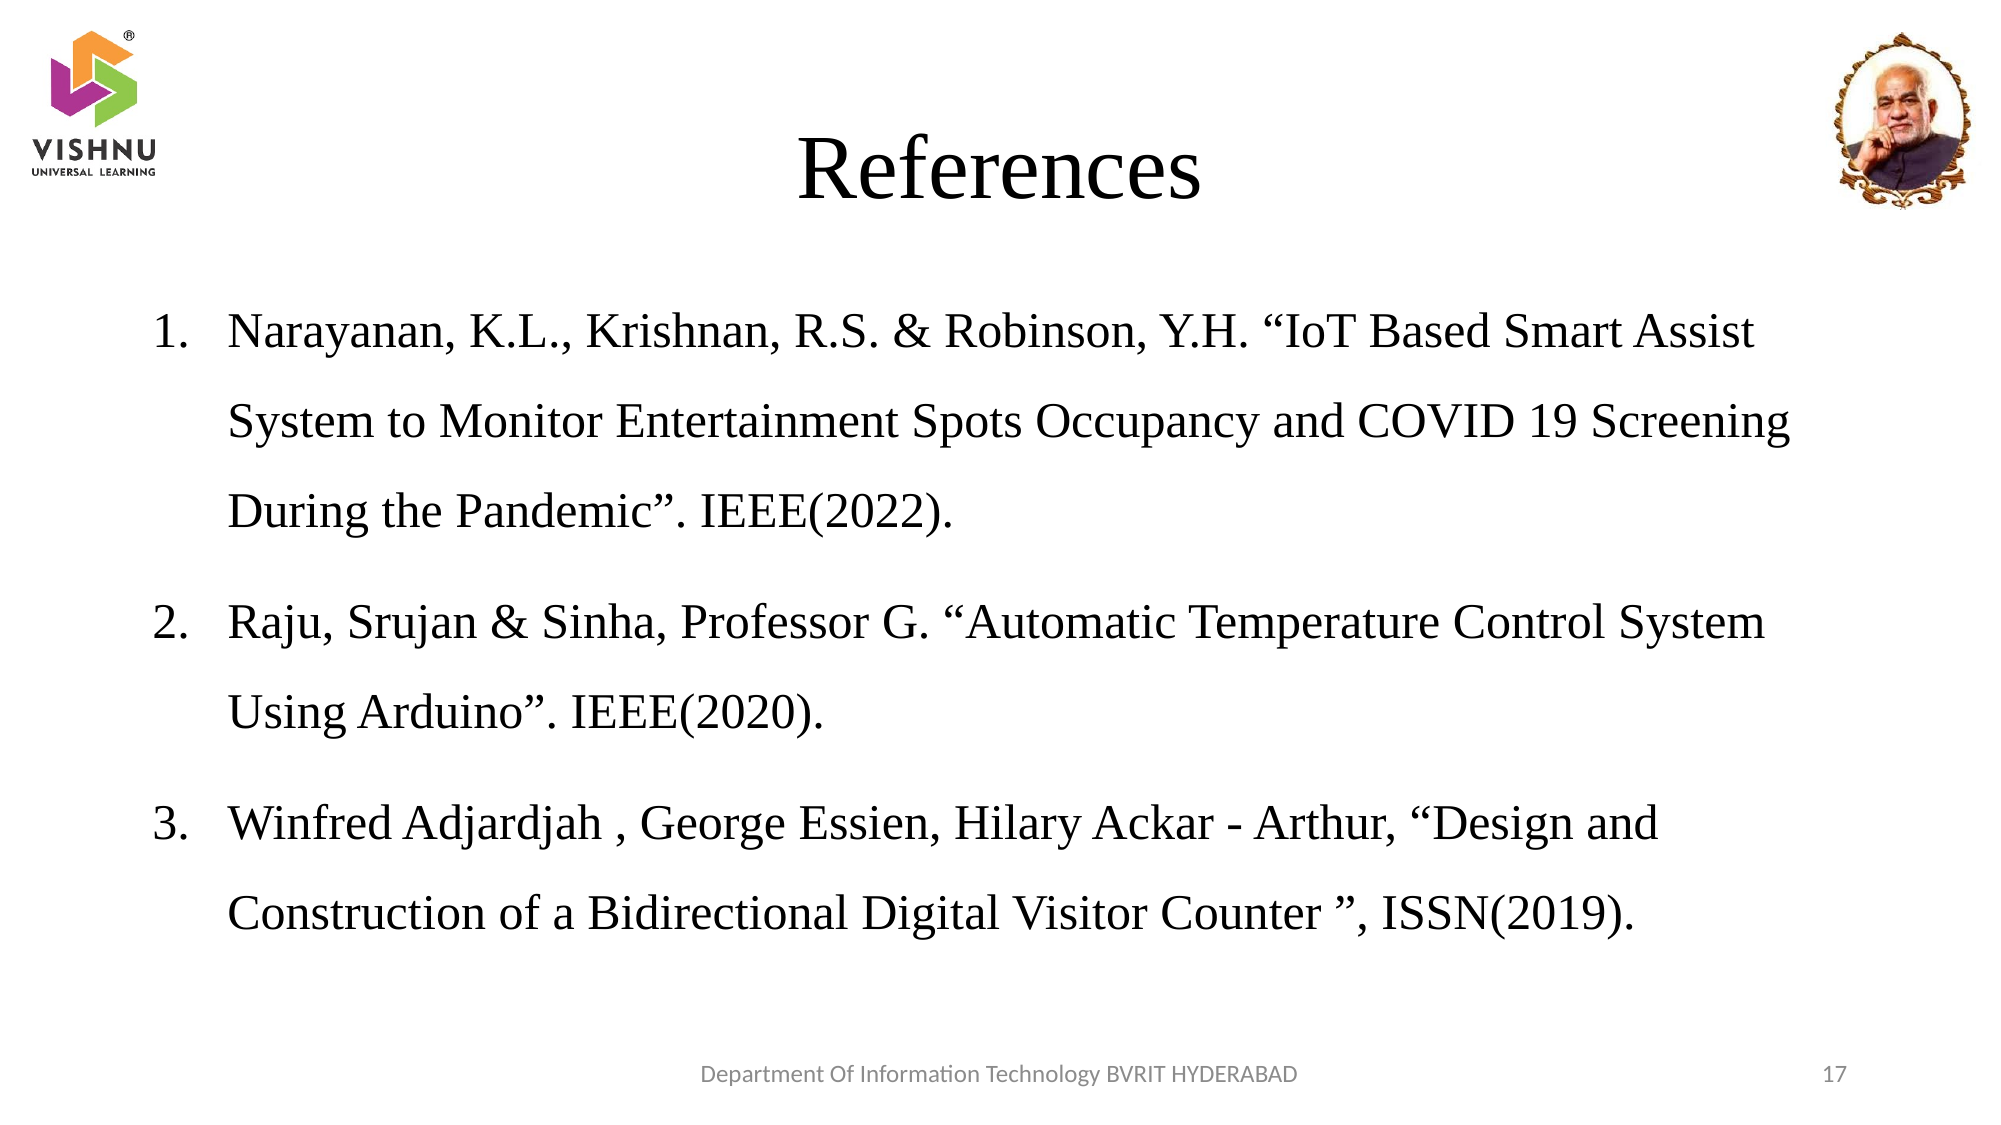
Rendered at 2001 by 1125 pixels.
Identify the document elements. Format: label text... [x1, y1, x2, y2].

slide_number 17 [1412, 1042, 1863, 1103]
picture [1825, 32, 1982, 210]
footer Department Of Information Technology BVRIT HYDERABAD [543, 1042, 1412, 1103]
title References [137, 59, 1863, 260]
picture [32, 30, 155, 176]
list Narayanan, K.L., Krishnan, R.S. & Robinson, Y.H. “IoT Based Smart Assist System to Monitor Entertainment Spots Occupancy and COVID 19 Screening During the Pandemic”. IEEE(2022). Raju, Srujan & Sinha, Professor G. “Automatic Temperature Control System Using Arduino”. IEEE(2020). Winfred Adjardjah , George Essien, Hilary Ackar - Arthur, “Design and Construction of a Bidirectional Digital Visitor Counter ”, ISSN(2019). [137, 260, 1863, 974]
